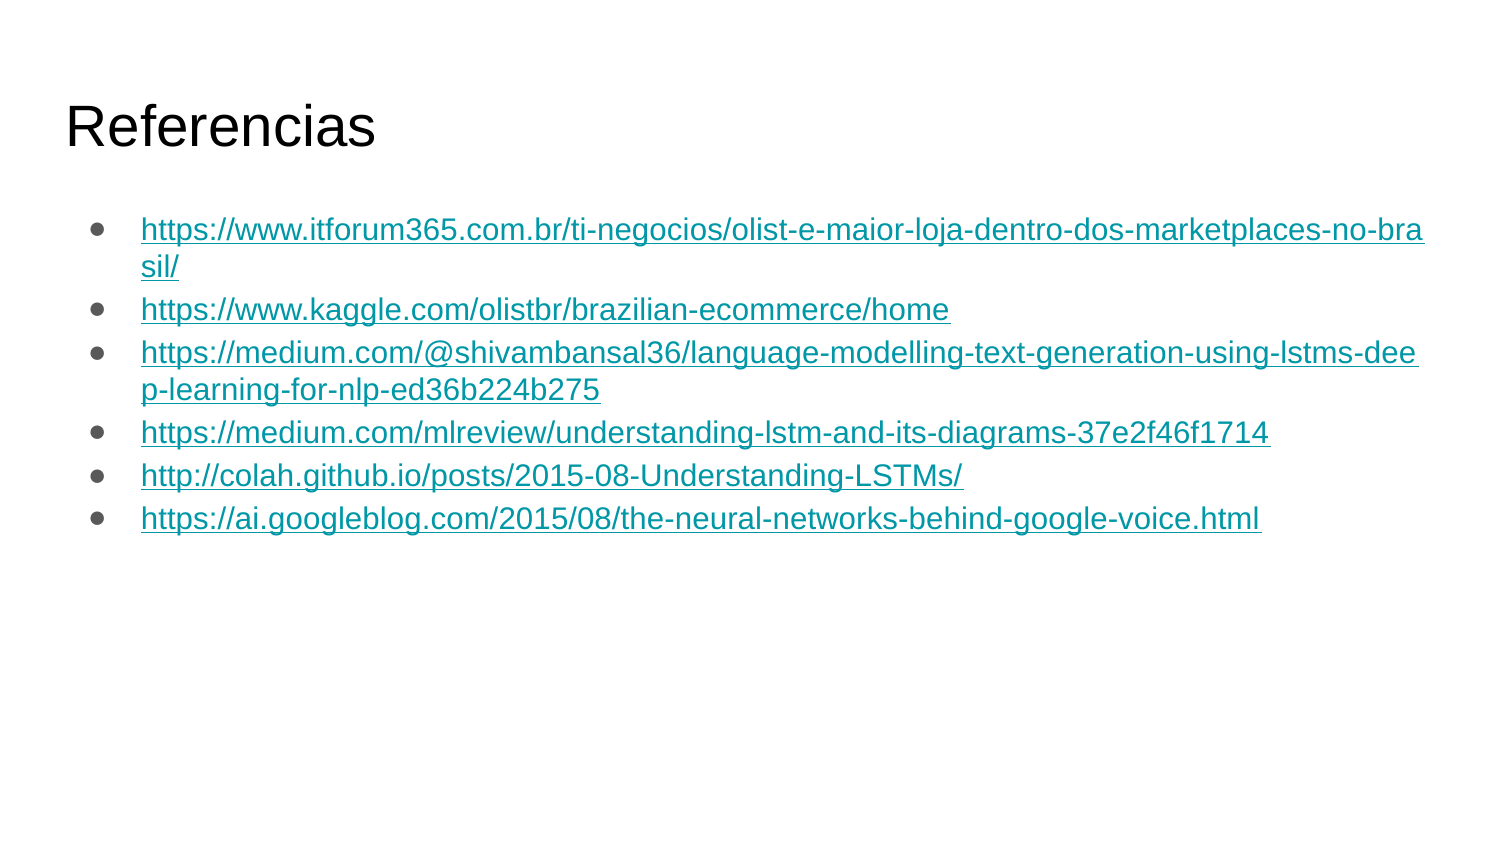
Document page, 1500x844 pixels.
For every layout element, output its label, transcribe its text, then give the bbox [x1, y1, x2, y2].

text_box https://www.itforum365.com.br/ti-negocios/olist-e-maior-loja-dentro-dos-marketplaces-no-brasil/ https://www.kaggle.com/olistbr/brazilian-ecommerce/home https://medium.com/@shivambansal36/language-modelling-text-generation-using-lstms-deep-learning-for-nlp-ed36b224b275 https://medium.com/mlreview/understanding-lstm-and-its-diagrams-37e2f46f1714 http://colah.github.io/posts/2015-08-Understanding-LSTMs/ https://ai.googleblog.com/2015/08/the-neural-networks-behind-google-voice.html [51, 189, 1449, 750]
text_box Referencias [51, 72, 1449, 167]
